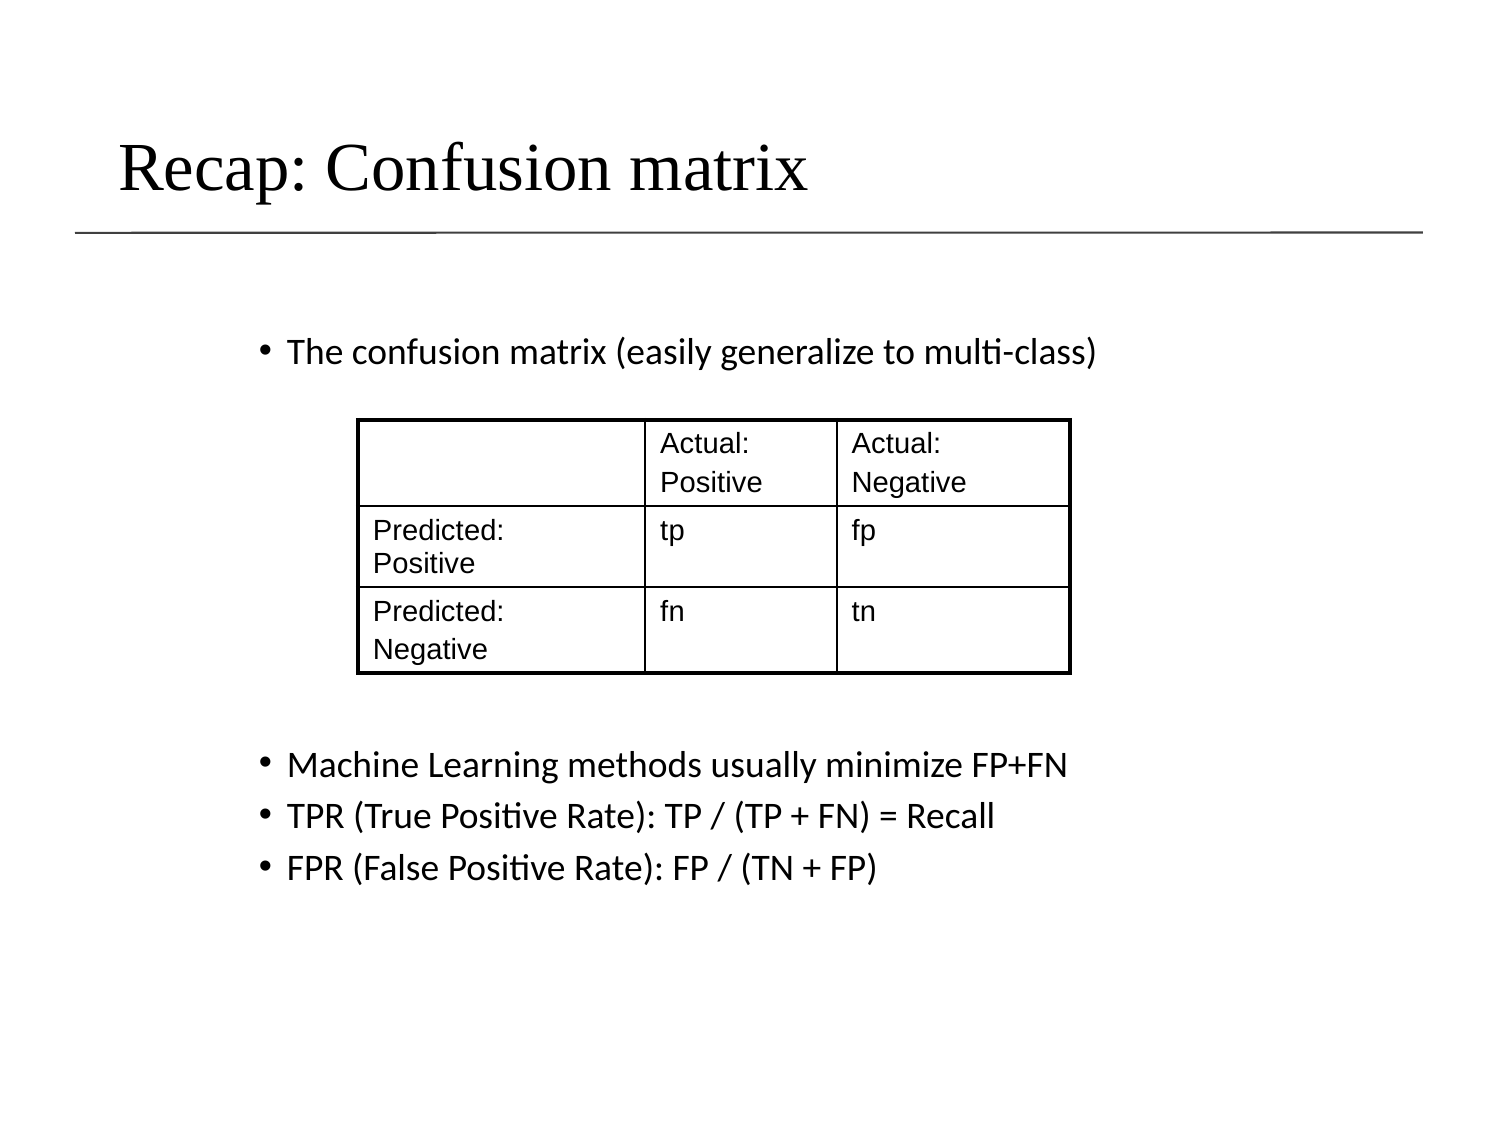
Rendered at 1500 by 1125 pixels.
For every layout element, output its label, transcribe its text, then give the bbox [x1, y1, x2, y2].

table_cell tn [838, 588, 1068, 671]
table_header Actual: Positive [646, 422, 836, 505]
table_cell Predicted: Positive [360, 507, 644, 586]
table_cell fn [646, 588, 836, 671]
table_header Actual: Negative [838, 422, 1068, 505]
list The confusion matrix (easily generalize to multi-class) Machine Learning methods usually minimize FP+FN TPR (True Positive Rate): TP / (TP + FN) = Recall FPR (False Positive Rate): FP / (TN + FP) [243, 328, 1266, 919]
table_header [360, 422, 644, 505]
table_cell Predicted: Negative [360, 588, 644, 671]
table_cell tp [646, 507, 836, 586]
table_cell fp [838, 507, 1068, 586]
title Recap: Confusion matrix [103, 59, 1397, 278]
